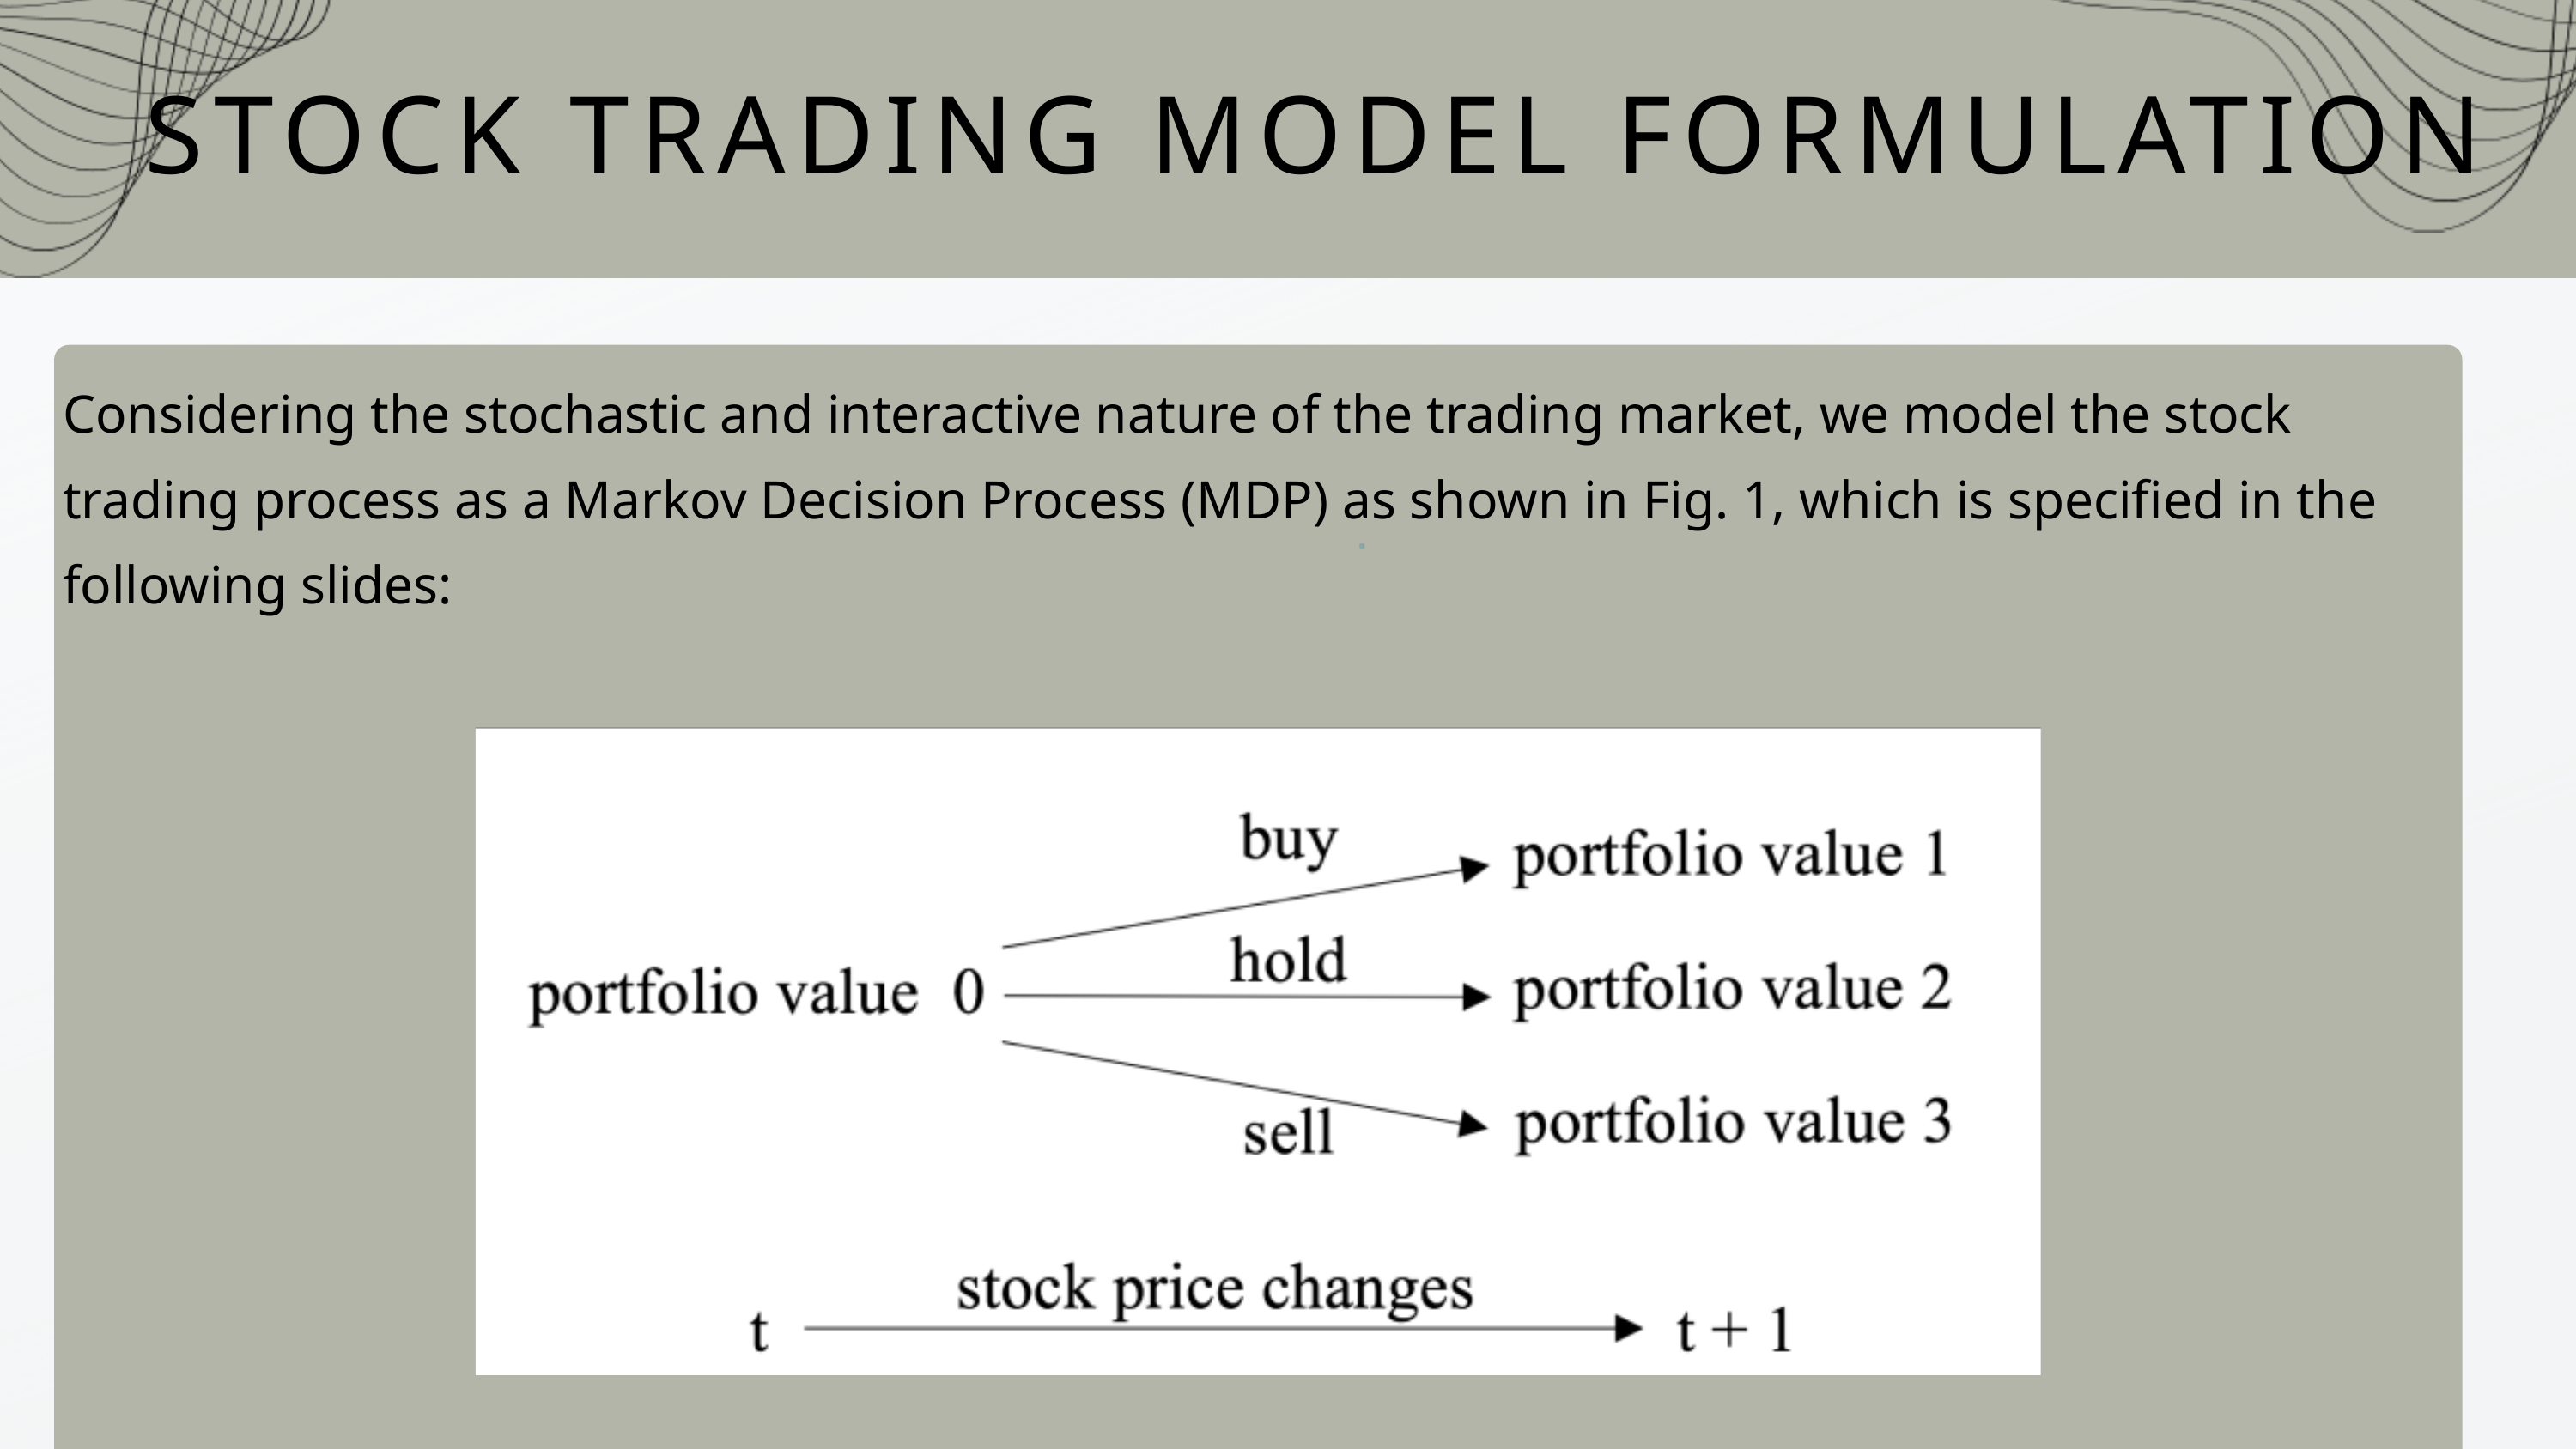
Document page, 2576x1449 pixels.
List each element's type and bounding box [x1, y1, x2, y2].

text_box [0, 288, 2576, 1449]
text_box [53, 344, 2463, 1449]
text_box [0, 0, 2576, 279]
